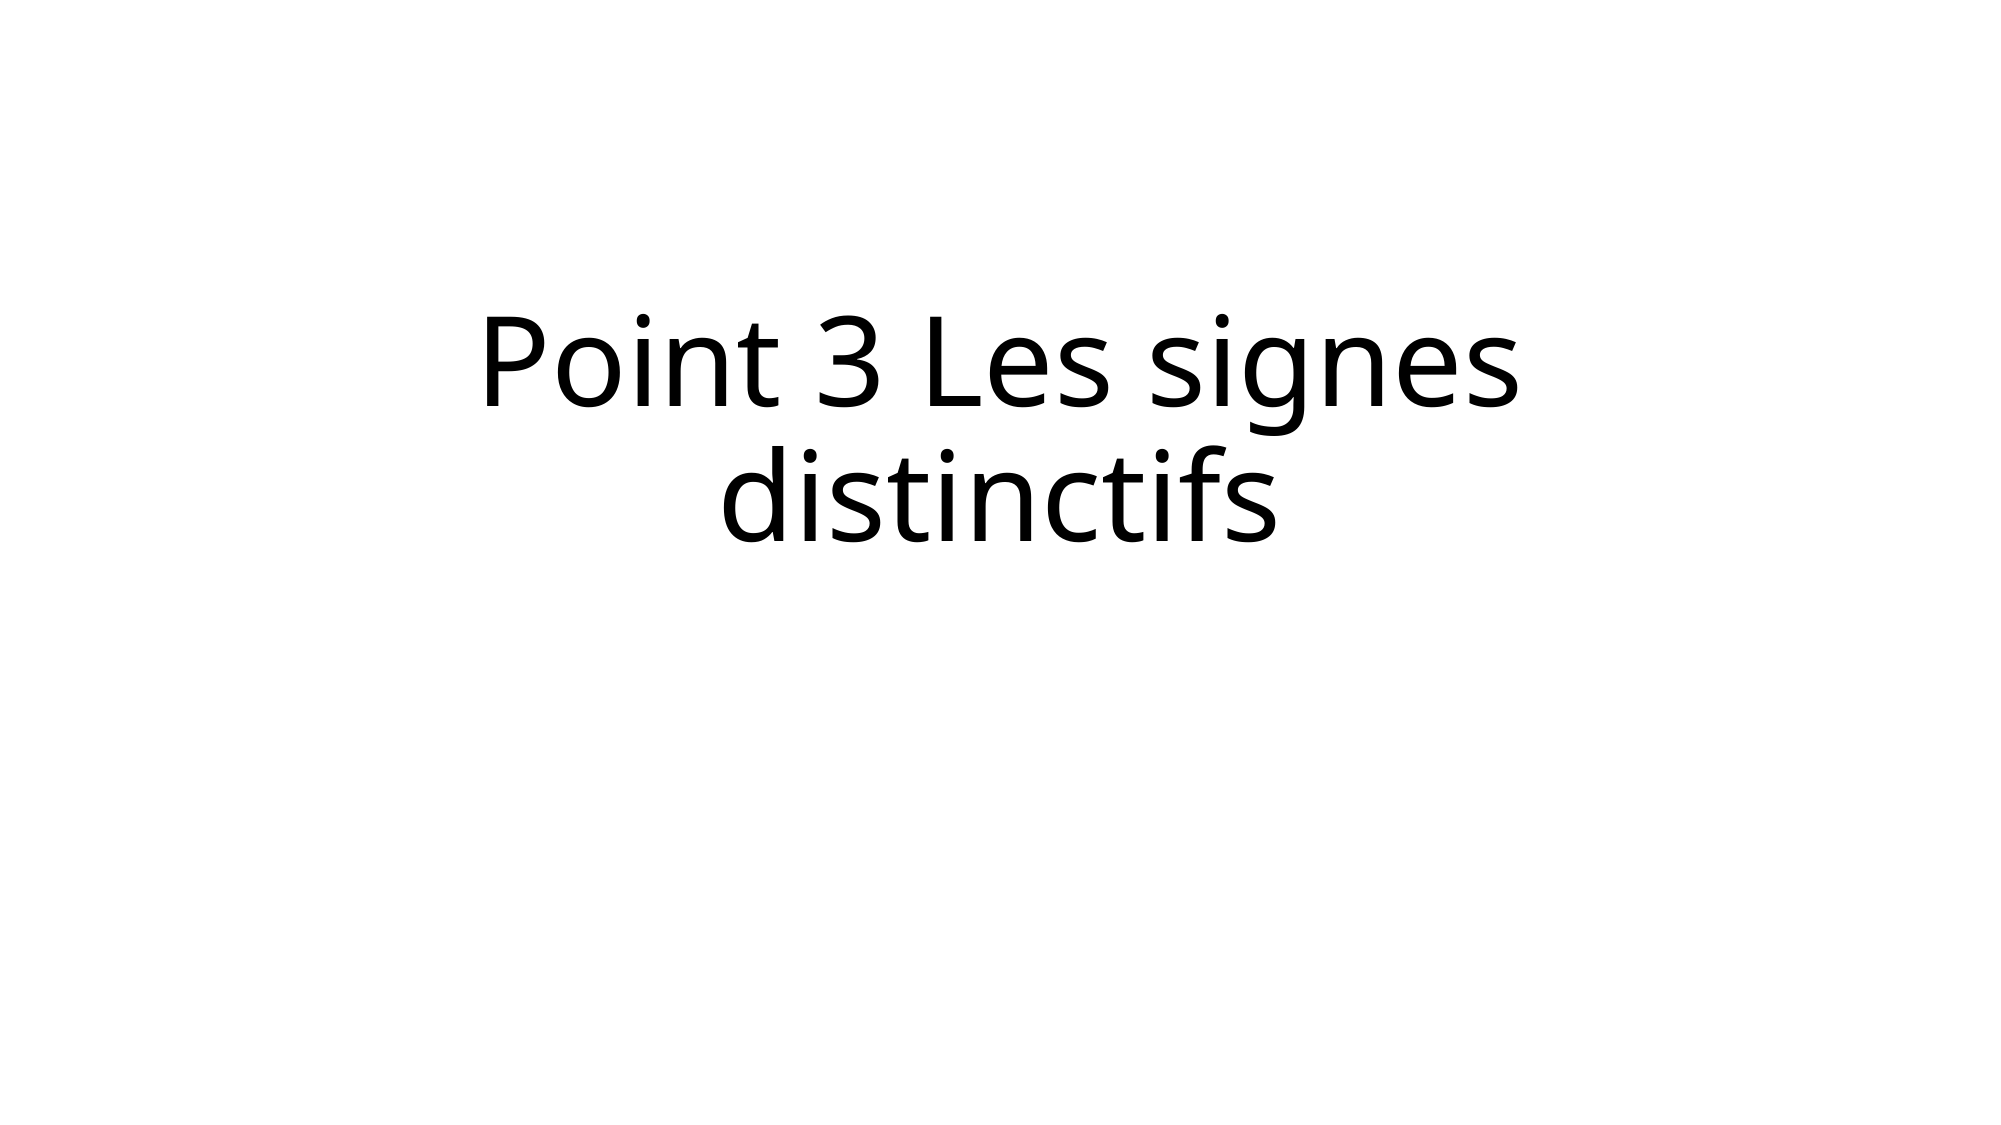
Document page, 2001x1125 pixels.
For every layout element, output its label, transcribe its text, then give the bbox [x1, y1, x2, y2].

title Point 3 Les signes distinctifs [249, 184, 1750, 576]
